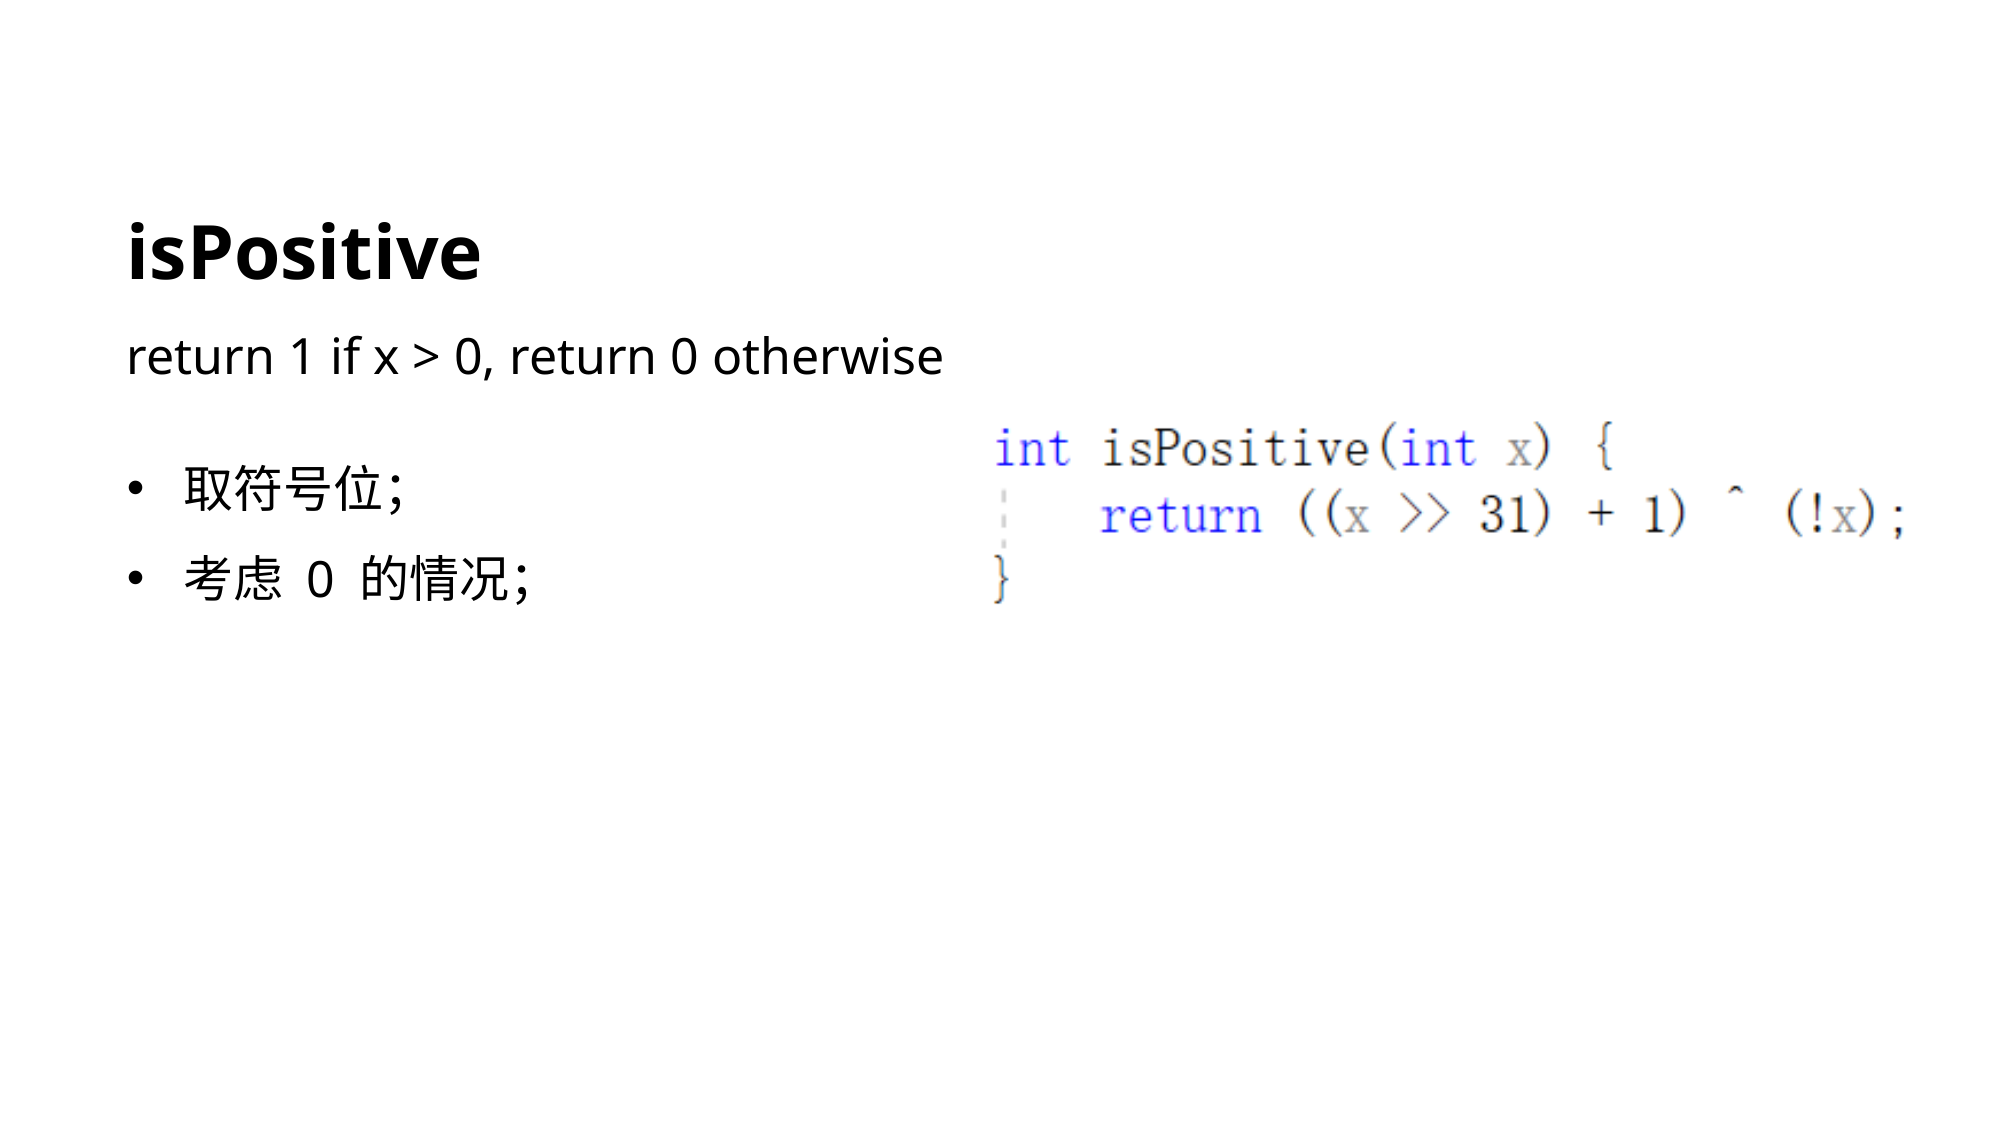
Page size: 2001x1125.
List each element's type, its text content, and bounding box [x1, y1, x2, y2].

text_box 取符号位； 考虑 0 的情况； [112, 420, 717, 615]
picture [986, 420, 1929, 611]
text_box isPositive return 1 if x > 0, return 0 otherwise [112, 151, 1418, 392]
